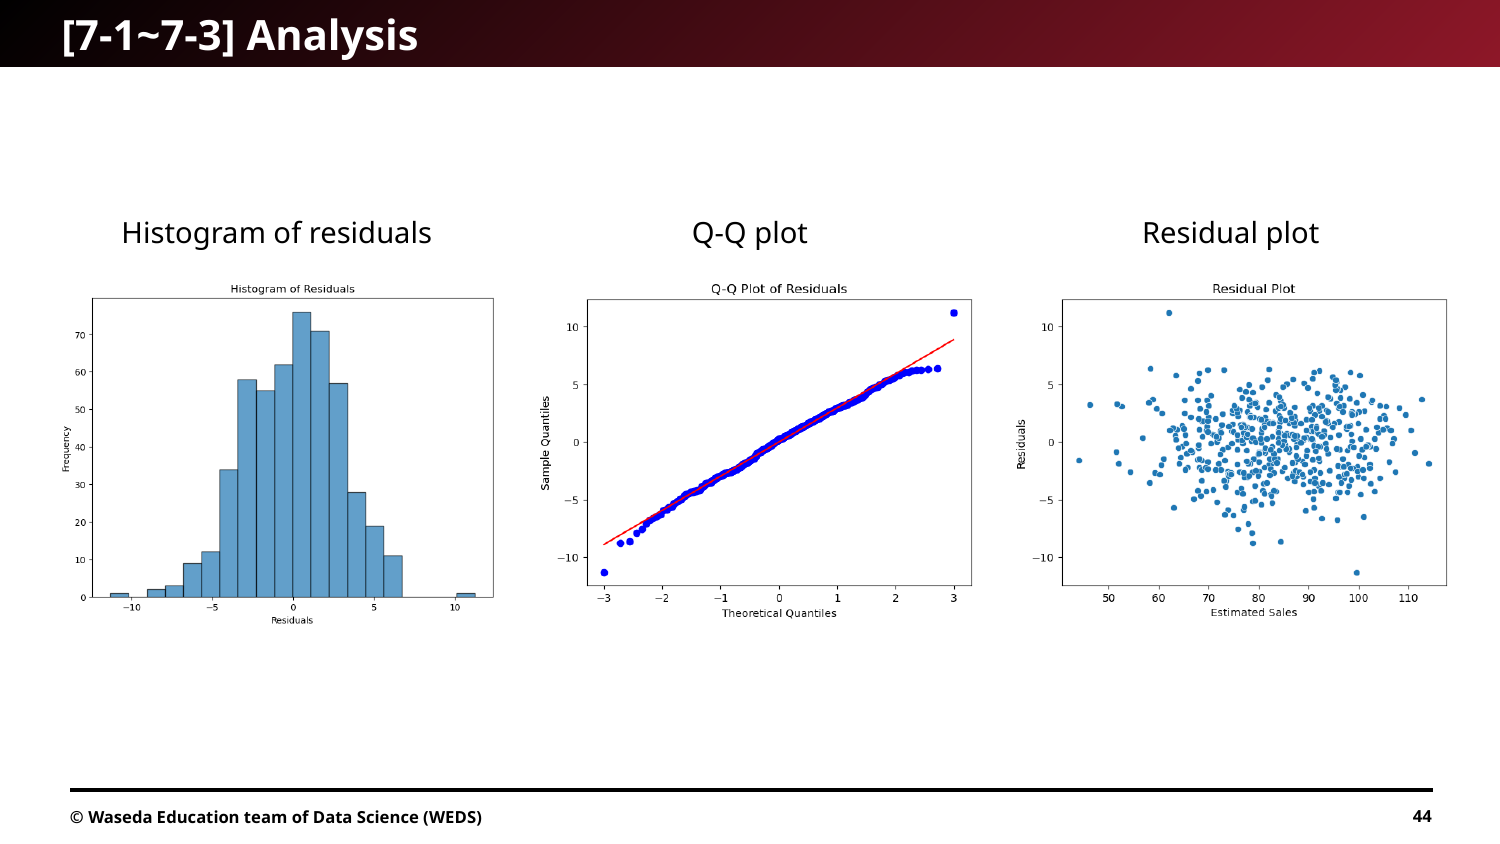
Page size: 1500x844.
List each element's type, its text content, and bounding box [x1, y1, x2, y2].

picture [1008, 276, 1453, 627]
picture [54, 278, 500, 631]
text_box Residual plot [1127, 207, 1335, 257]
text_box Q-Q plot [676, 207, 823, 257]
slide_number 44 [1082, 790, 1432, 844]
picture [533, 276, 978, 627]
title [7-1~7-3] Analysis [61, 7, 1434, 59]
footer © Waseda Education team of Data Science (WEDS) [70, 790, 540, 844]
text_box Histogram of residuals [106, 207, 448, 257]
